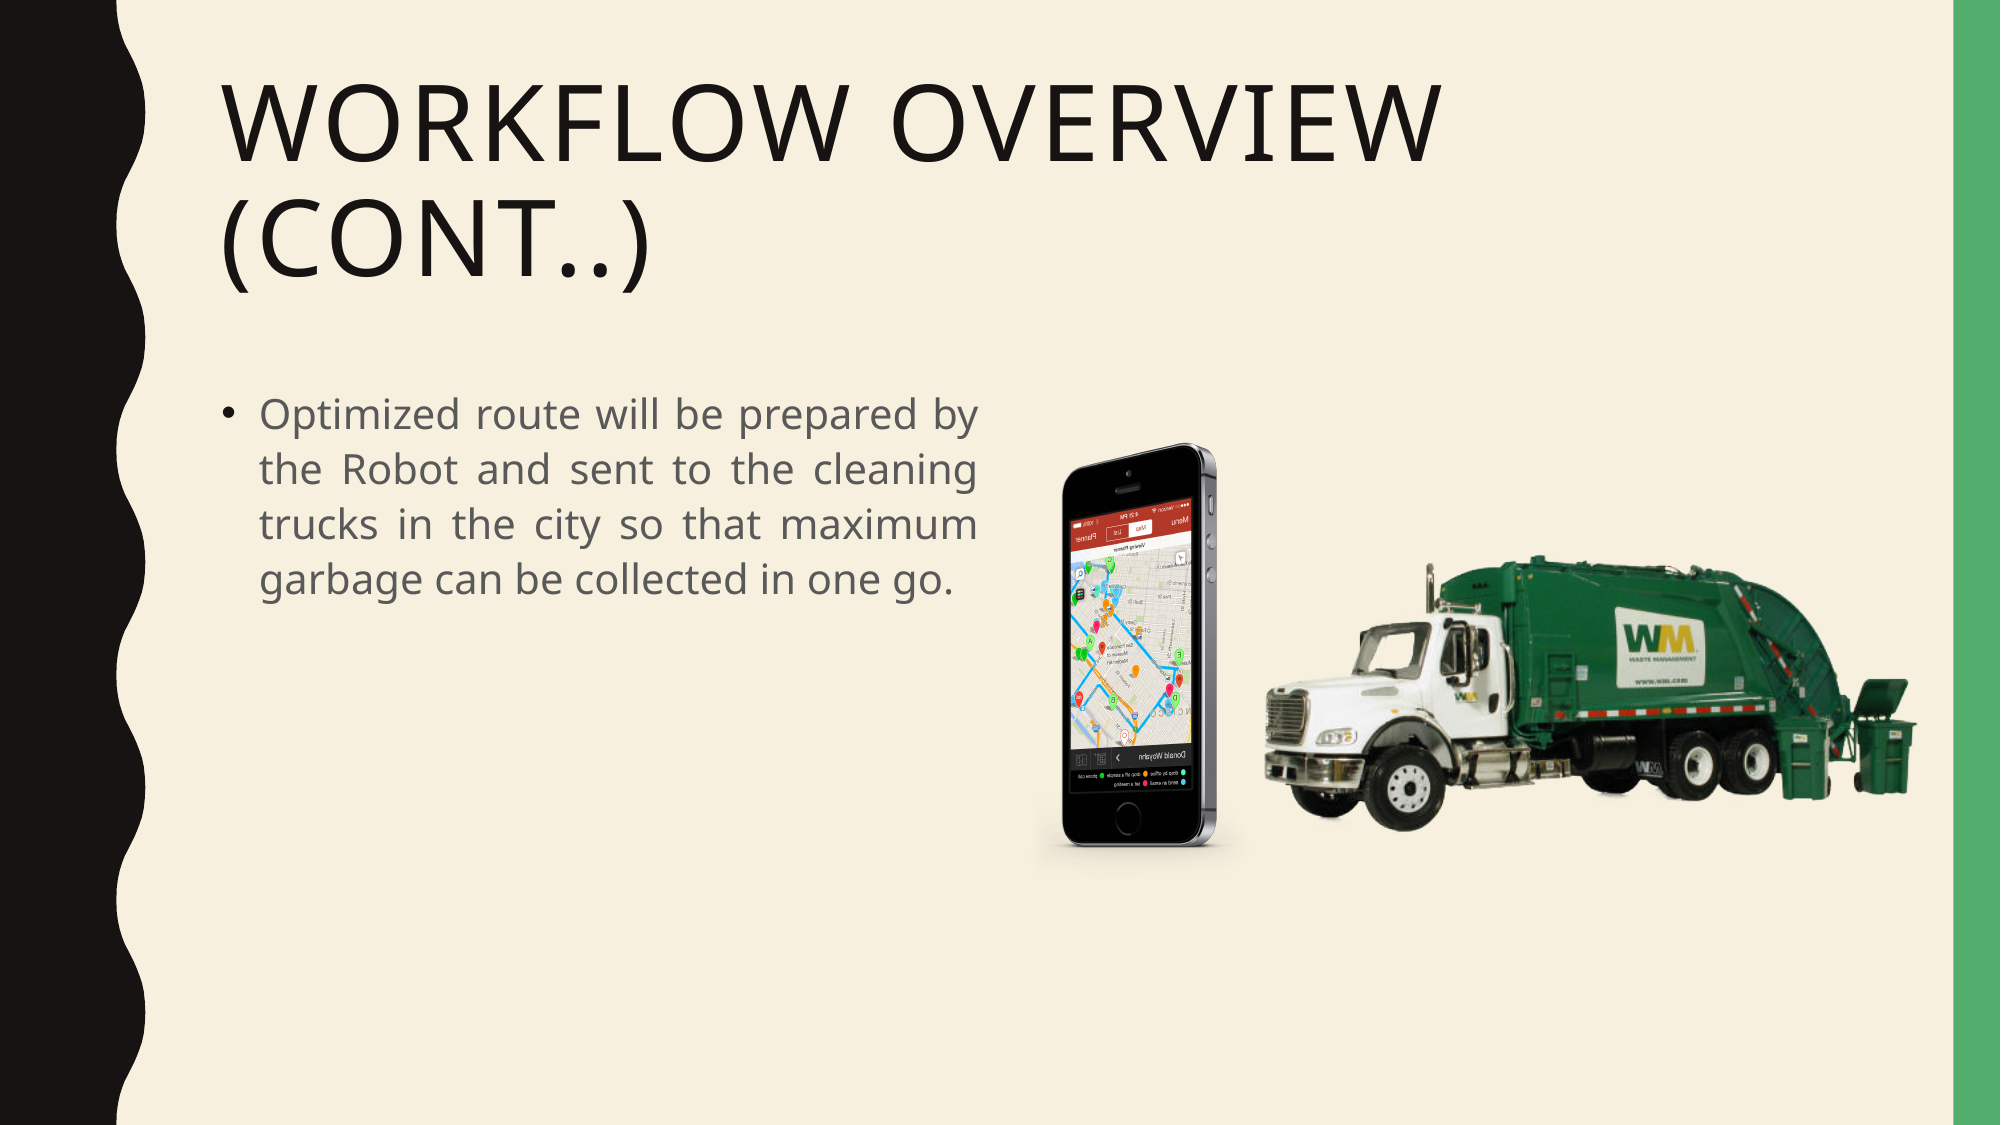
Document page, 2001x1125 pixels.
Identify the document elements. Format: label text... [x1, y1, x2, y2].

picture [1262, 405, 1967, 880]
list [1023, 405, 1263, 880]
list Optimized route will be prepared by the Robot and sent to the cleaning trucks in the city so that maximum garbage can be collected in one go. [206, 375, 994, 969]
title WORKFLOW OVERVIEW (Cont..) [205, 62, 1875, 308]
